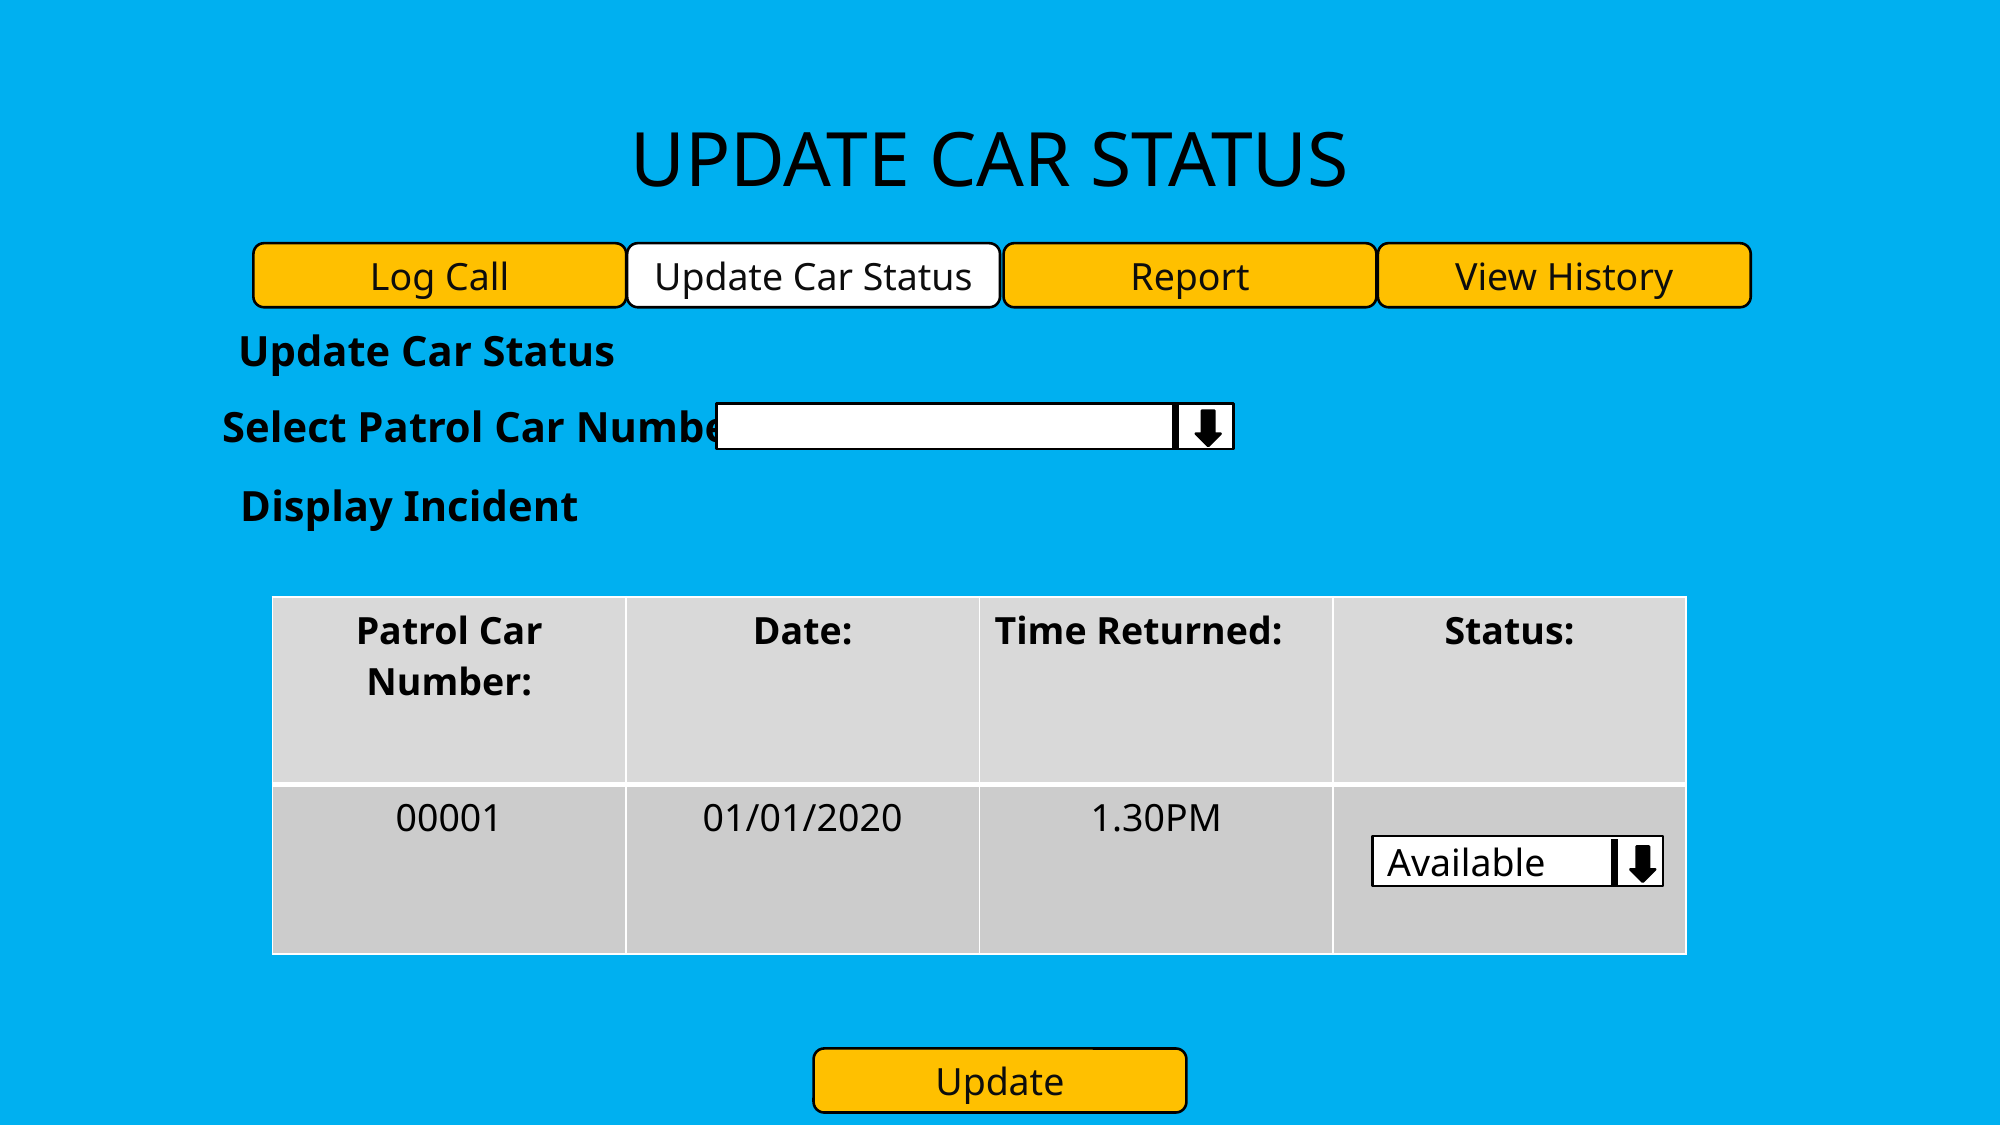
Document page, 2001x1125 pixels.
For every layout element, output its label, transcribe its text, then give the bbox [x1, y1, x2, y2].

table_cell 1.30PM [980, 787, 1332, 953]
table_cell [1334, 787, 1685, 953]
table_header Status: [1334, 598, 1685, 782]
text_box Update Car Status [145, 317, 708, 383]
table_cell 00001 [273, 787, 625, 953]
text_box Report [1002, 241, 1377, 309]
table_header Patrol Car Number: [273, 598, 625, 782]
text_box [715, 402, 1235, 450]
text_box Log Call [252, 241, 627, 309]
text_box [1194, 409, 1222, 447]
text_box View History [1376, 241, 1753, 309]
title UPDATE CAR STATUS [140, 31, 1841, 294]
text_box [1629, 845, 1657, 883]
text_box Select Patrol Car Number [204, 393, 767, 459]
table_header Time Returned: [980, 598, 1332, 782]
text_box Update Car Status [625, 241, 1002, 309]
text_box Update [812, 1047, 1188, 1114]
text_box Display Incident [128, 472, 691, 537]
table_header Date: [627, 598, 979, 782]
text_box Available [1371, 835, 1664, 887]
table_cell 01/01/2020 [627, 787, 979, 953]
